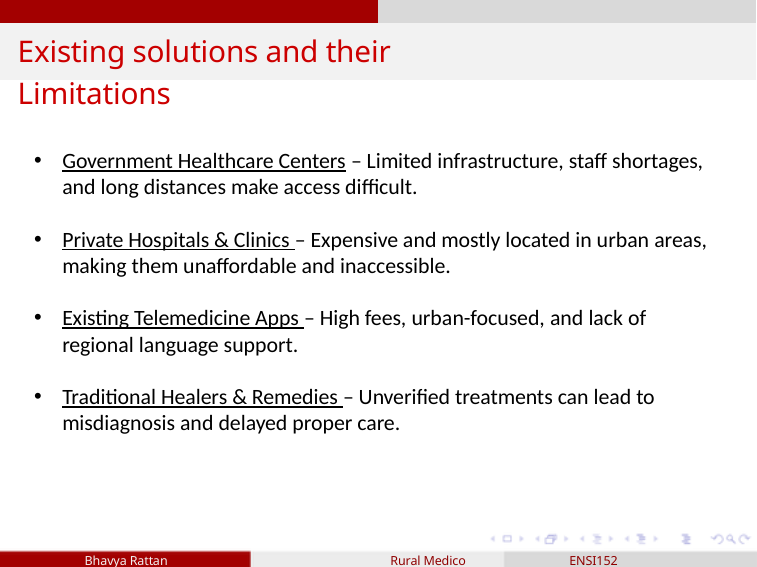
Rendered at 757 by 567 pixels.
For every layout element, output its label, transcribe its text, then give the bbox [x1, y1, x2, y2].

text_box Bhavya Rattan Rural Medico ENSI152 7/10 [0, 550, 747, 567]
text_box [0, 0, 757, 91]
text_box Existing solutions and their Limitations [17, 99, 541, 111]
text_box Government Healthcare Centers – Limited infrastructure, staff shortages, and long distances make access difficult. Private Hospitals & Clinics – Expensive and mostly located in urban areas, making them unaffordable and inaccessible. Existing Telemedicine Apps – High fees, urban-focused, and lack of regional language support. Traditional Healers & Remedies – Unverified treatments can lead to misdiagnosis and delayed proper care. [34, 146, 722, 470]
text_box [0, 522, 757, 567]
